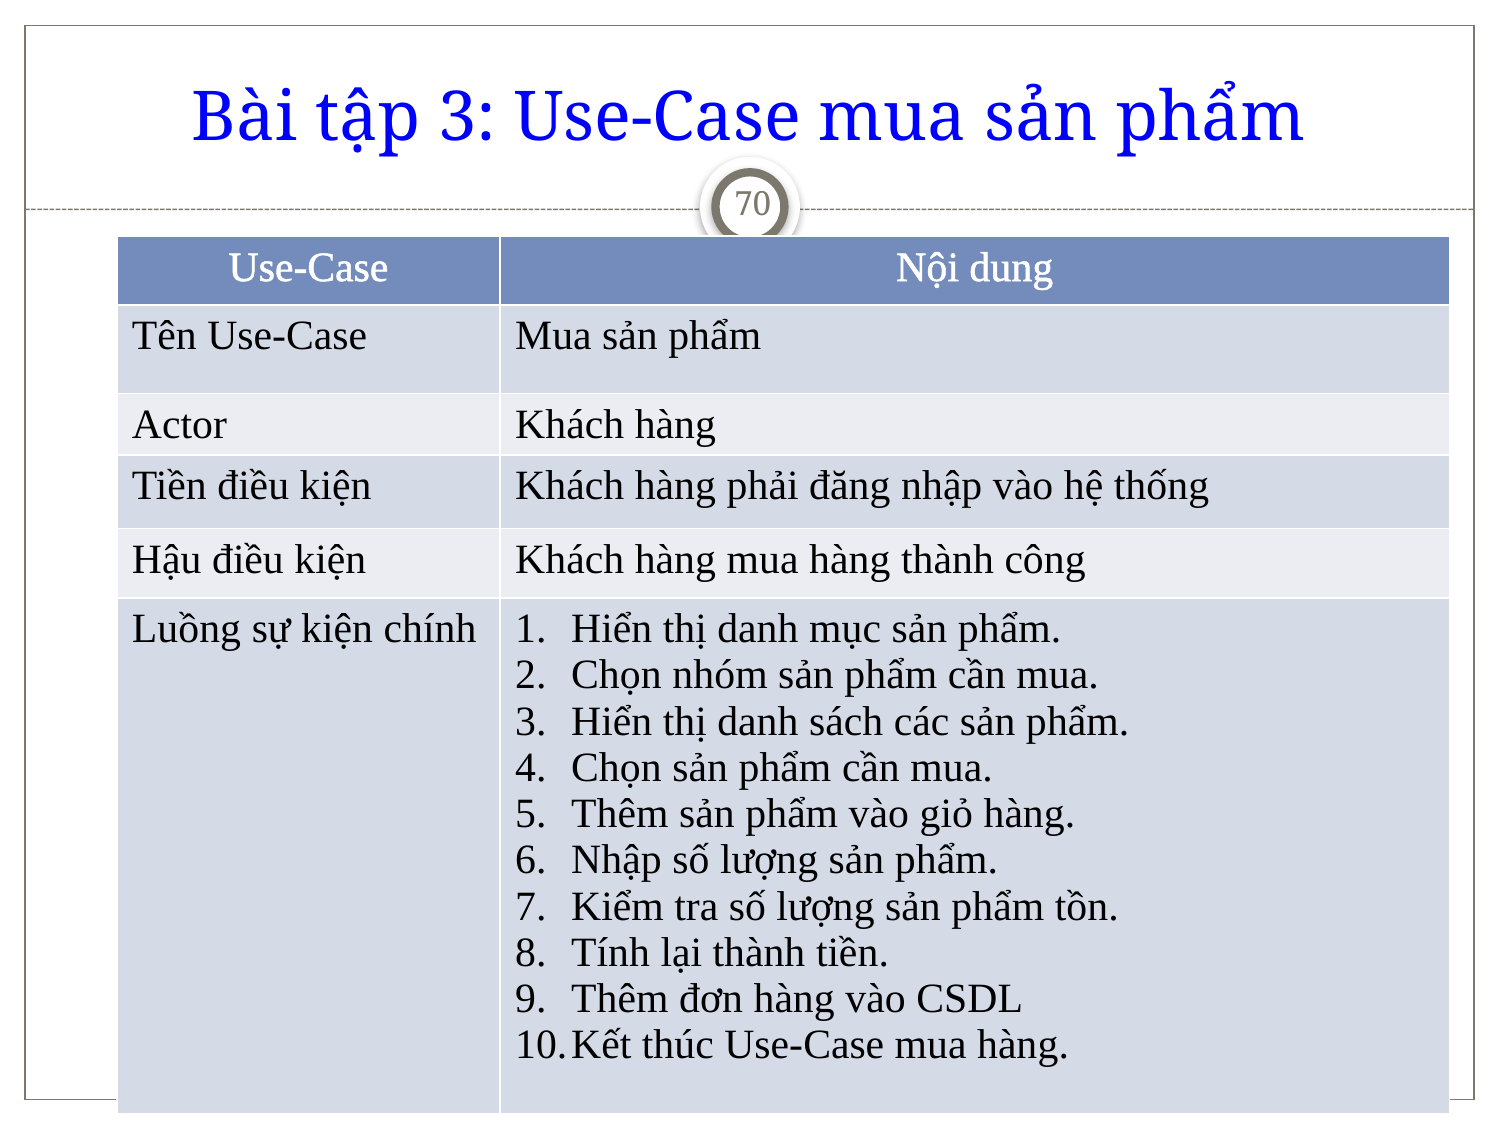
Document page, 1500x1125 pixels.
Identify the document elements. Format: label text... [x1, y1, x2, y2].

table_cell Mua sản phẩm [501, 306, 1449, 393]
table_cell Khách hàng phải đăng nhập vào hệ thống [501, 456, 1449, 528]
table_cell Tên Use-Case [118, 306, 499, 393]
table_header Use-Case [118, 237, 499, 304]
title Bài tập 3: Use-Case mua sản phẩm [49, 37, 1450, 162]
table_cell Khách hàng [501, 394, 1449, 454]
table_cell Khách hàng mua hàng thành công [501, 529, 1449, 597]
table_cell Actor [118, 394, 499, 454]
table_cell Hiển thị danh mục sản phẩm. Chọn nhóm sản phẩm cần mua. Hiển thị danh sách các sản phẩm. Chọn sản phẩm cần mua. Thêm sản phẩm vào giỏ hàng. Nhập số lượng sản phẩm. Kiểm tra số lượng sản phẩm tồn. Tính lại thành tiền. Thêm đơn hàng vào CSDL Kết thúc Use-Case mua hàng. [501, 599, 1449, 1113]
table_cell Tiền điều kiện [118, 456, 499, 528]
table_header Nội dung [501, 237, 1449, 304]
table_cell Hậu điều kiện [118, 529, 499, 597]
slide_number 70 [715, 168, 791, 241]
table_cell Luồng sự kiện chính [118, 599, 499, 1113]
